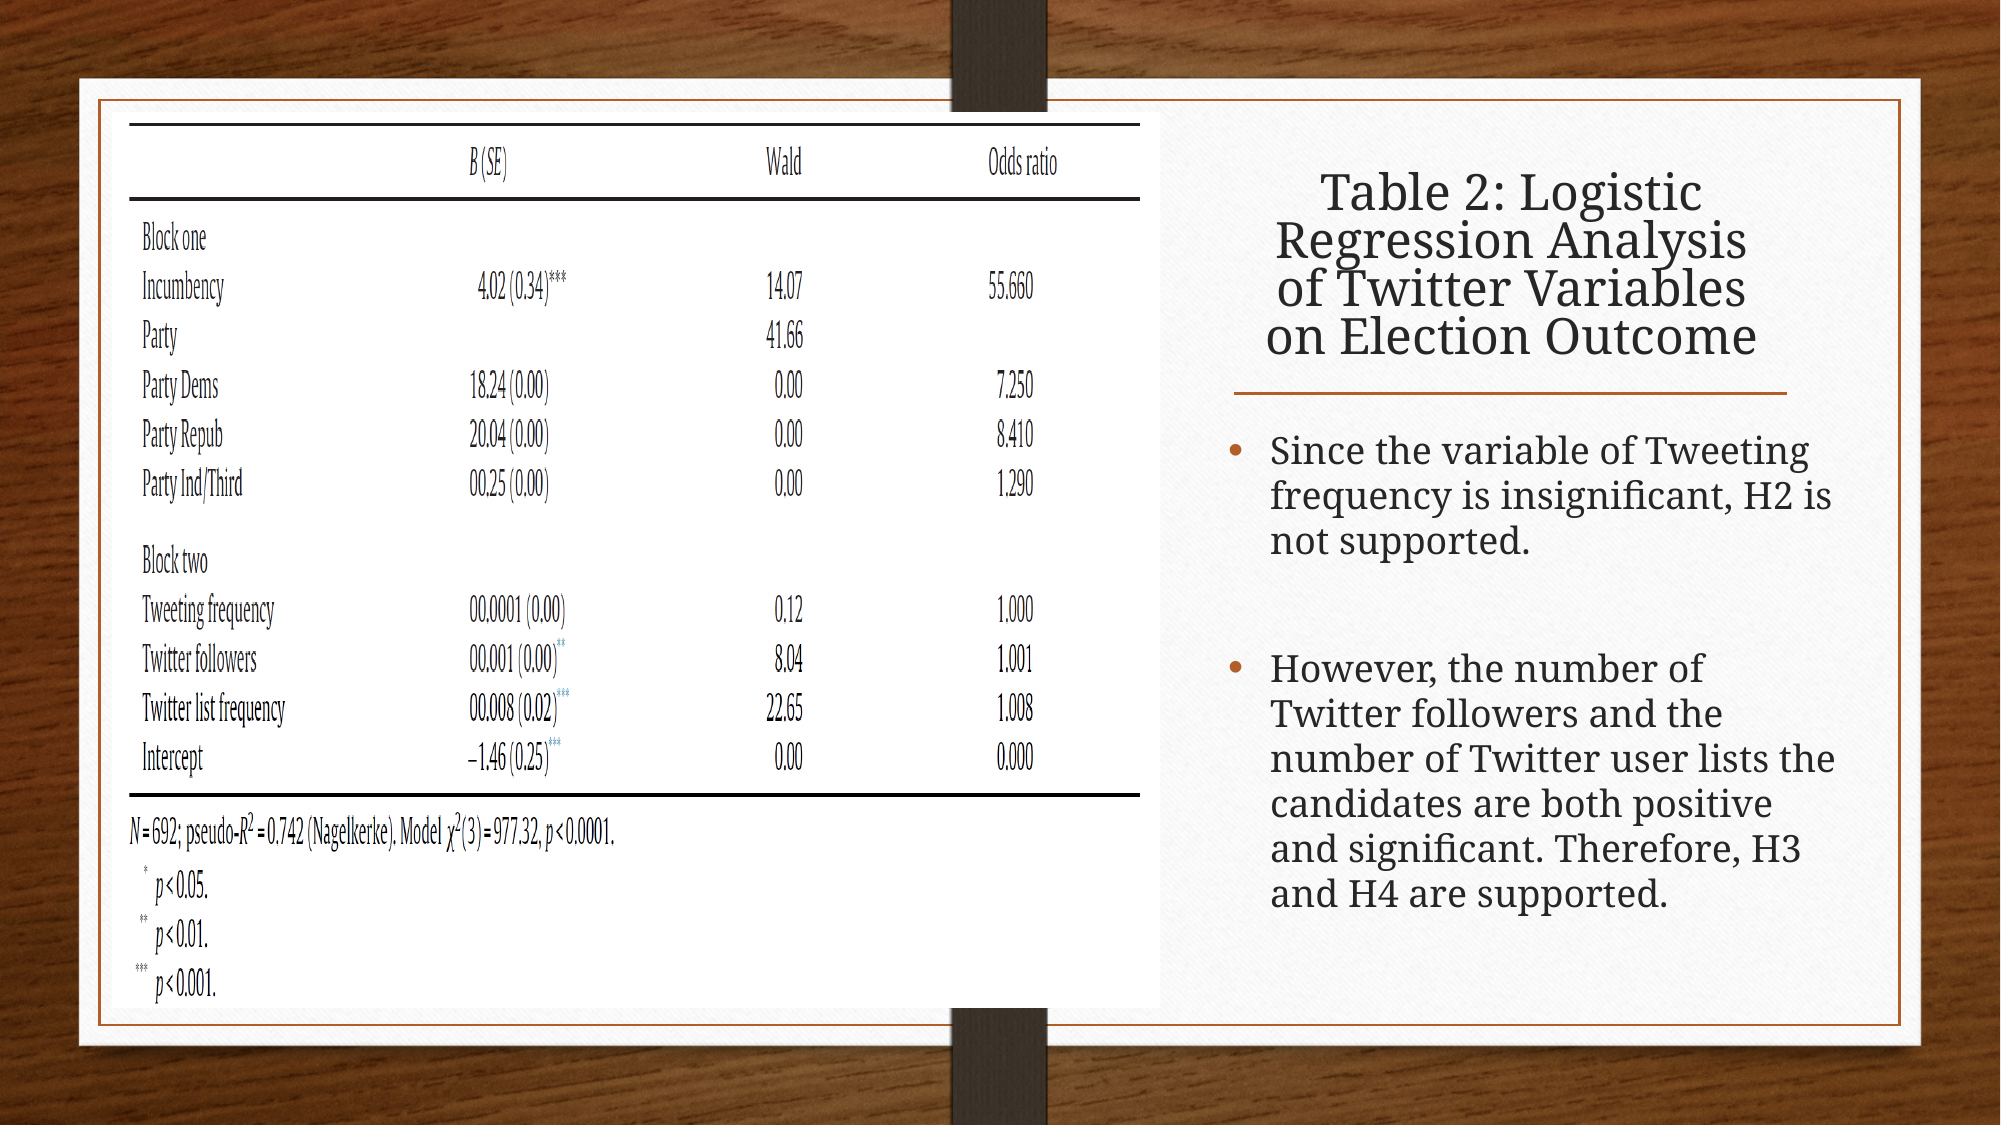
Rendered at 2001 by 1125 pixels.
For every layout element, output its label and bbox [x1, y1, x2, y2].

text_box [0, 0, 2000, 1125]
picture [111, 112, 1161, 1008]
